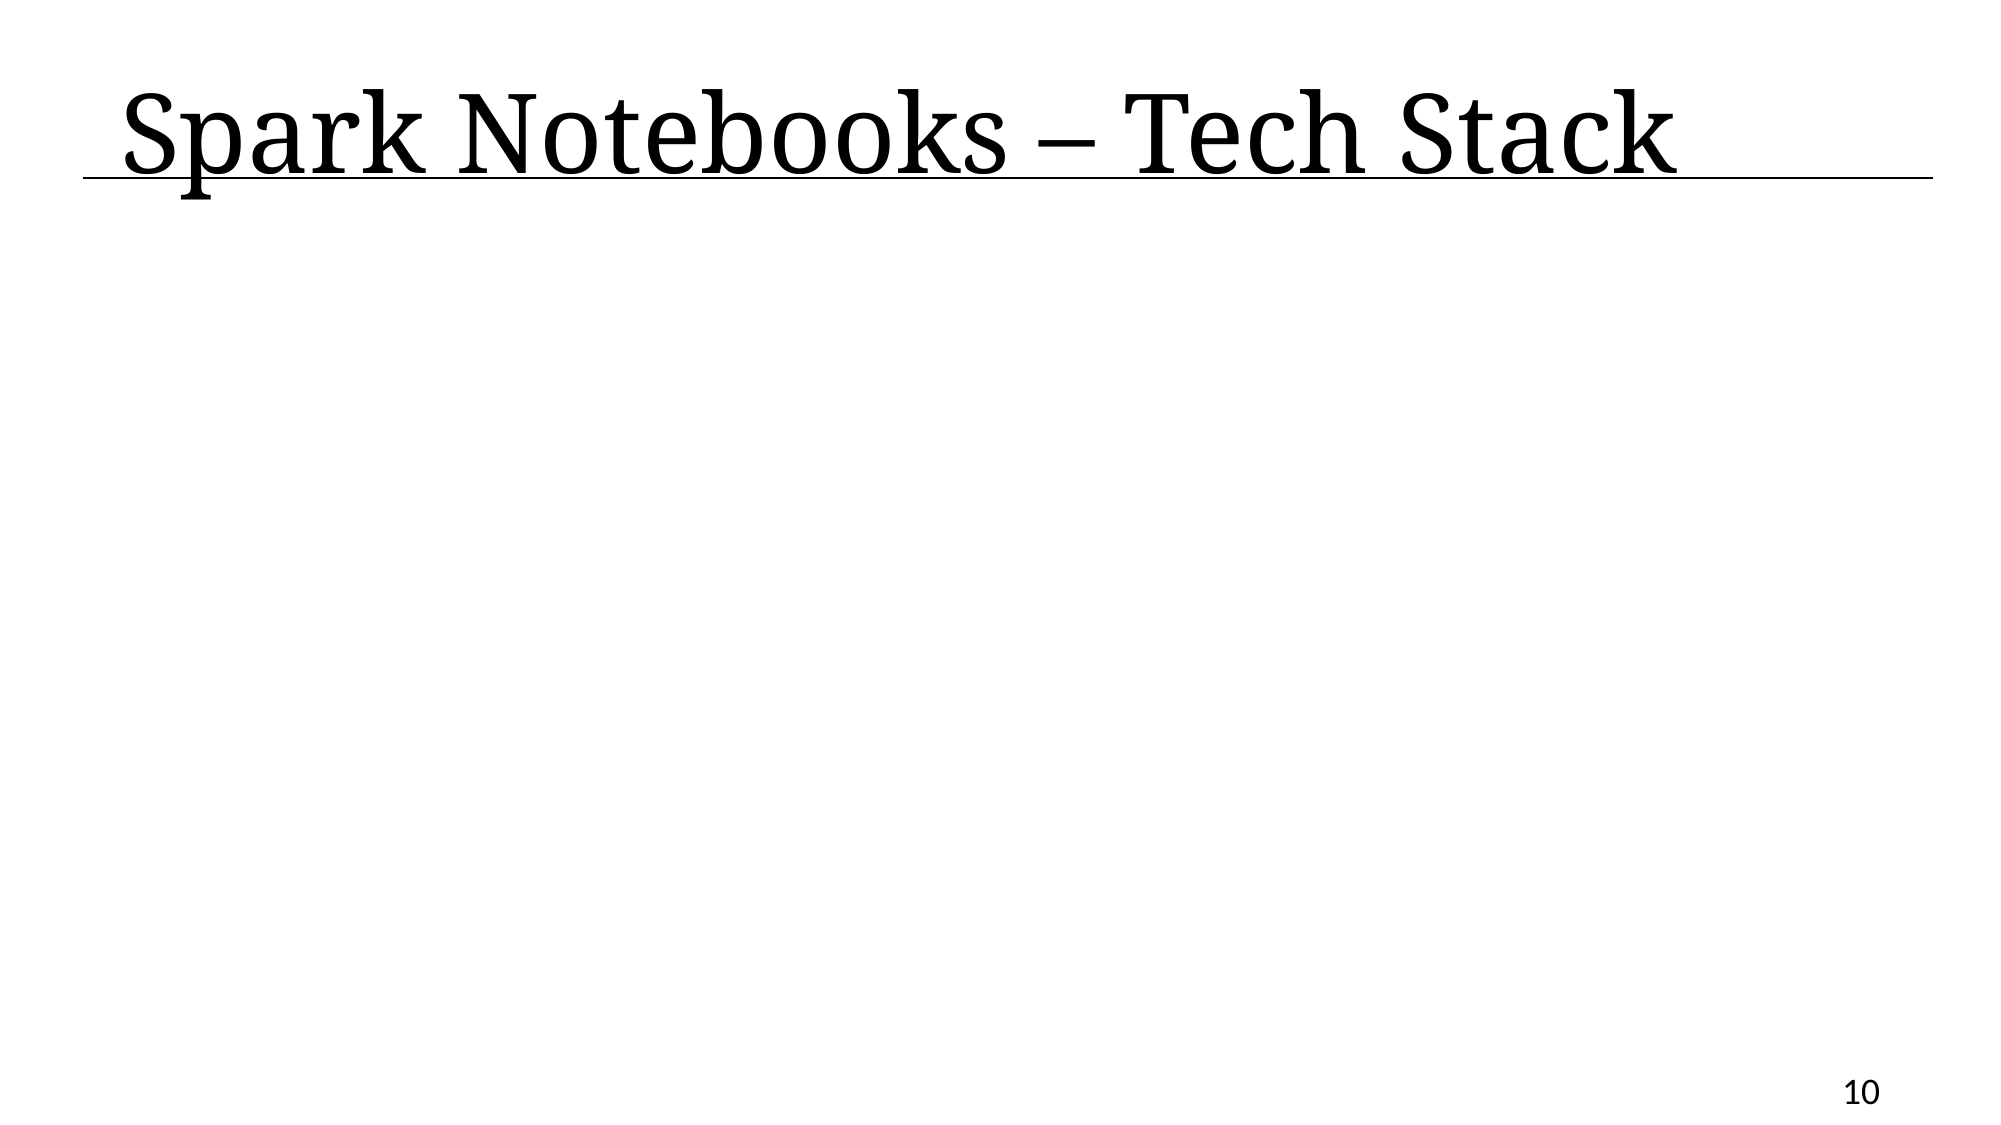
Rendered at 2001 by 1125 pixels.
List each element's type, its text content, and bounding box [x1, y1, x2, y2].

slide_number 10 [1433, 1057, 1900, 1118]
text_box Spark Notebooks – Tech Stack [99, 52, 1900, 156]
